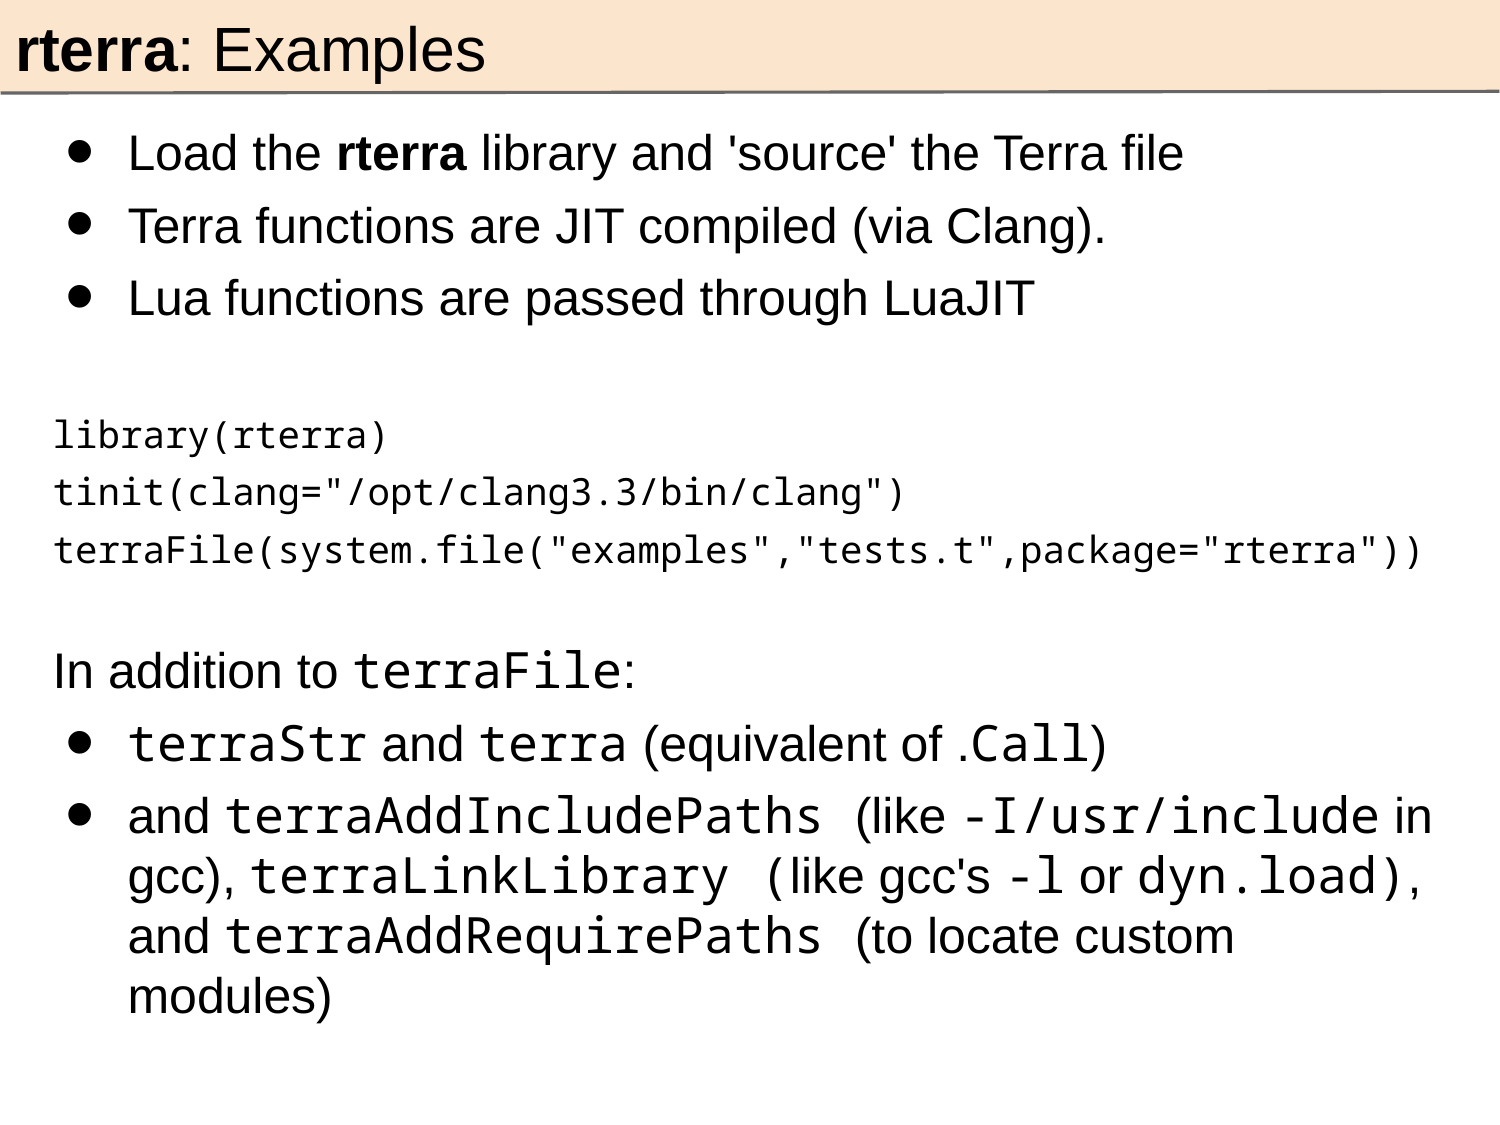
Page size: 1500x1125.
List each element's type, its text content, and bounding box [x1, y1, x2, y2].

text_box In addition to terraFile: terraStr and terra (equivalent of .Call) and terraAddIncludePaths (like -I/usr/include in gcc), terraLinkLibrary (like gcc's -l or dyn.load), and terraAddRequirePaths (to locate custom modules) [37, 585, 1463, 1078]
text_box rterra: Examples [0, 0, 1500, 90]
list Load the rterra library and 'source' the Terra file Terra functions are JIT compiled (via Clang). Lua functions are passed through LuaJIT library(rterra) tinit(clang="/opt/clang3.3/bin/clang") terraFile(system.file("examples","tests.t",package="rterra")) [37, 105, 1463, 585]
